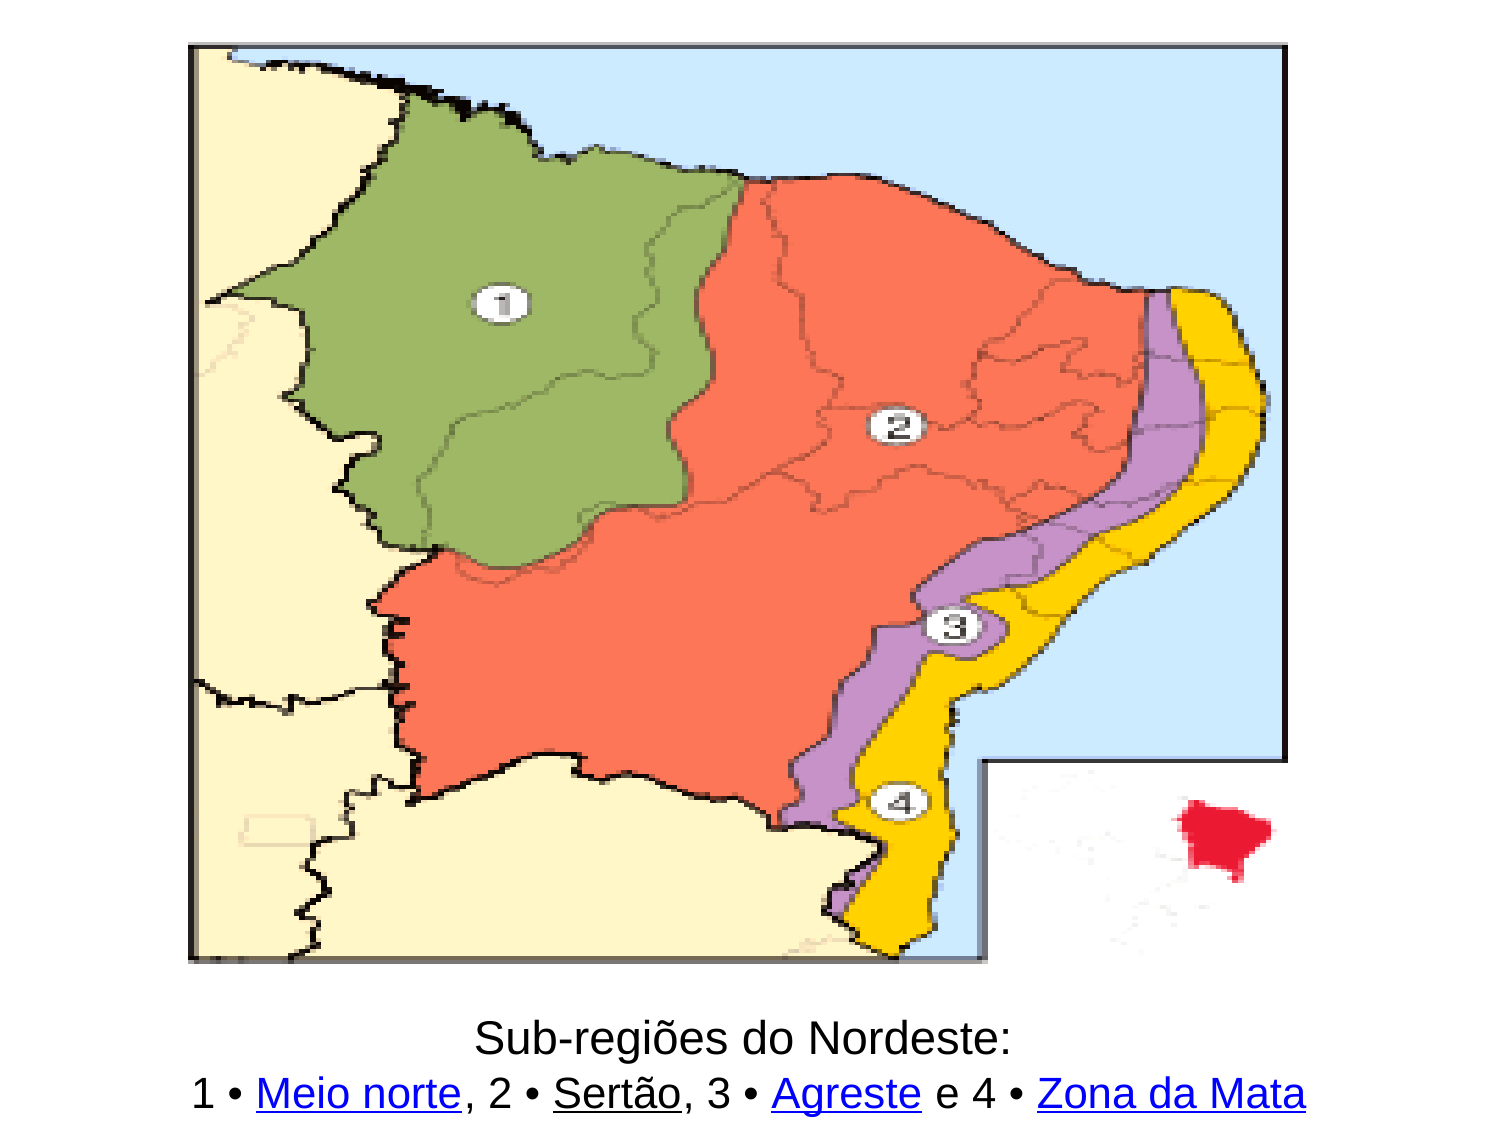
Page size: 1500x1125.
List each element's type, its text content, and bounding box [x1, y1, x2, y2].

title Sub-regiões do Nordeste: 1 • Meio norte, 2 • Sertão, 3 • Agreste e 4 • Zona da Mata [0, 999, 1500, 1125]
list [182, 42, 1294, 965]
